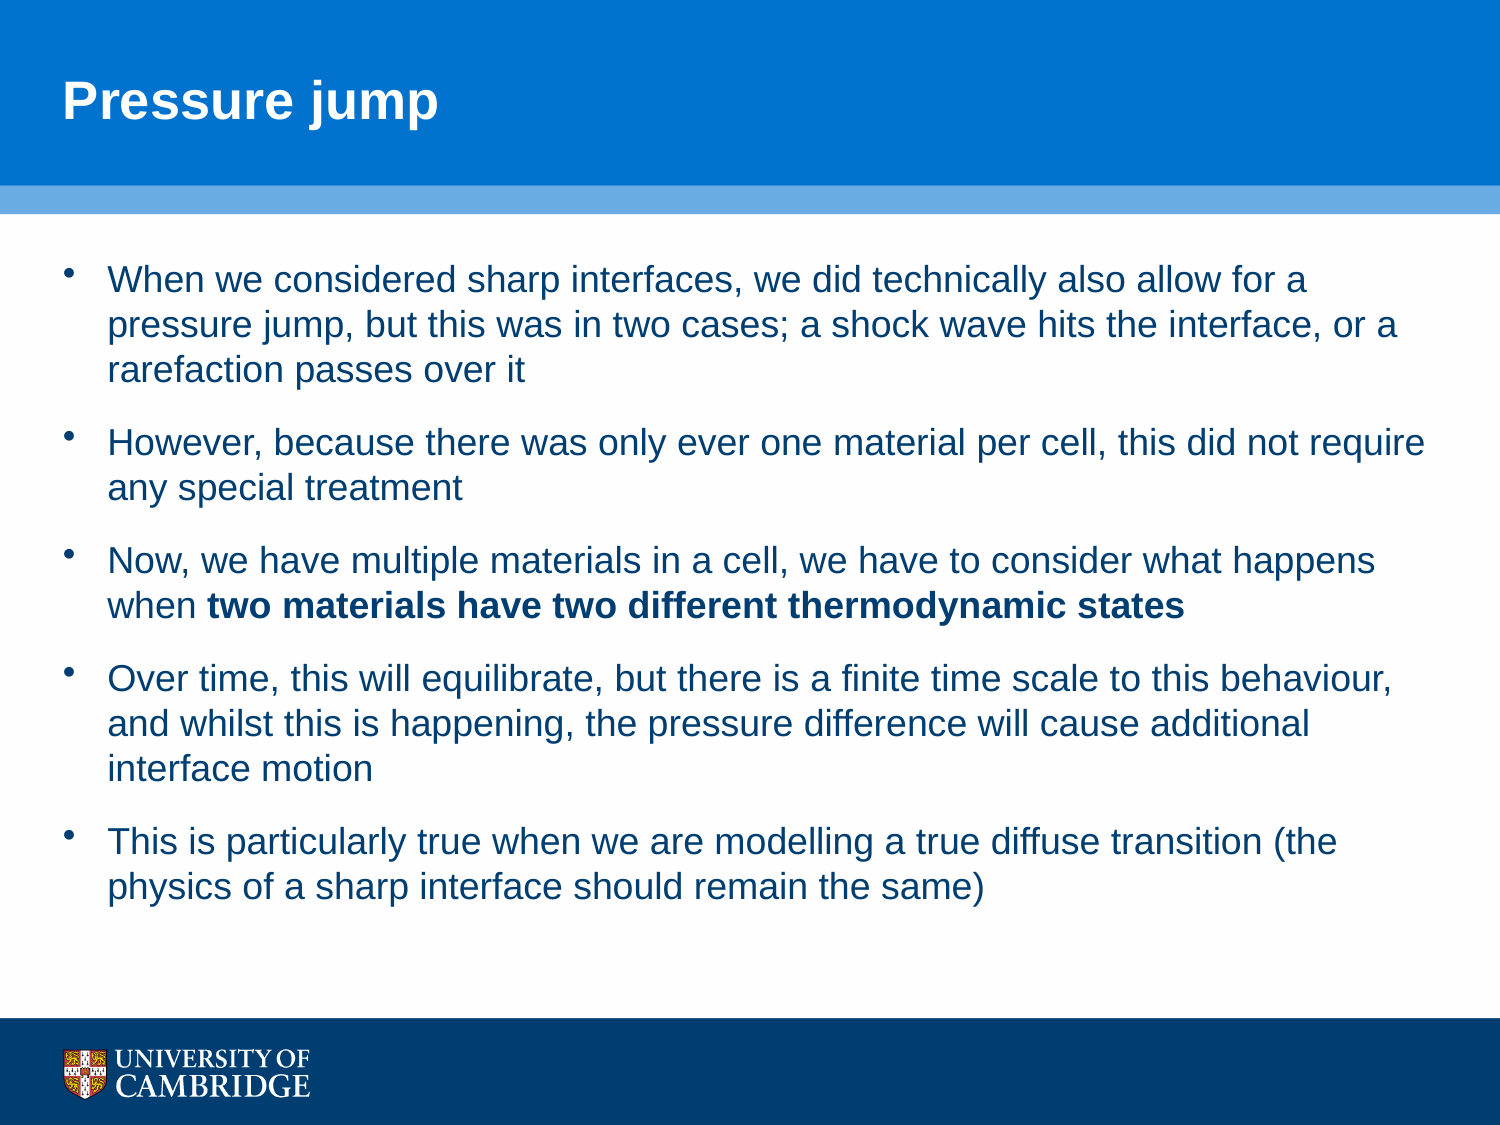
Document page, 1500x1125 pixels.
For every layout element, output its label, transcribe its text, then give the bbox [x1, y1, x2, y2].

list When we considered sharp interfaces, we did technically also allow for a pressure jump, but this was in two cases; a shock wave hits the interface, or a rarefaction passes over it However, because there was only ever one material per cell, this did not require any special treatment Now, we have multiple materials in a cell, we have to consider what happens when two materials have two different thermodynamic states Over time, this will equilibrate, but there is a finite time scale to this behaviour, and whilst this is happening, the pressure difference will cause additional interface motion This is particularly true when we are modelling a true diffuse transition (the physics of a sharp interface should remain the same) [63, 254, 1437, 422]
title Pressure jump [63, 65, 1437, 135]
text_box [62, 739, 649, 907]
picture [0, 0, 1500, 1125]
